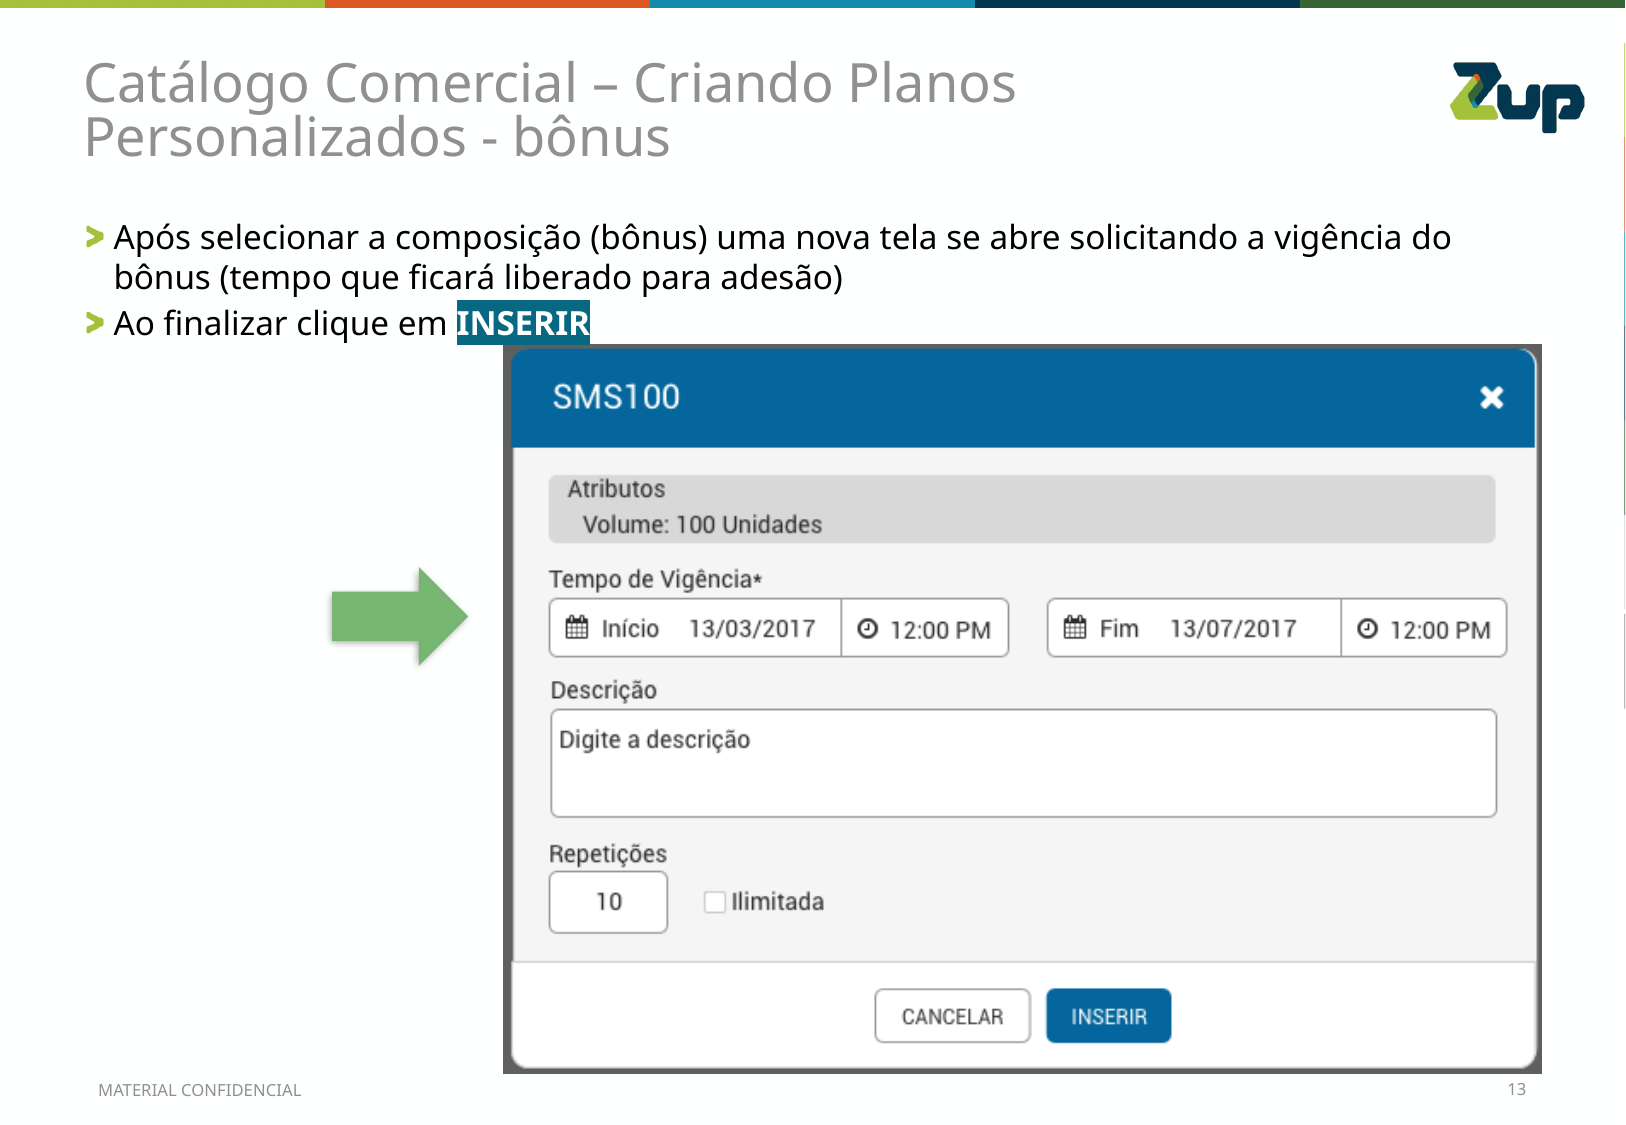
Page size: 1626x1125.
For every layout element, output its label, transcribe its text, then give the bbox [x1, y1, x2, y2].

title Catálogo Comercial – Criando Planos Personalizados - bônus [83, 58, 1363, 166]
picture [1449, 60, 1585, 134]
text_box [331, 566, 469, 667]
slide_number 13 [1462, 1081, 1542, 1114]
footer MATERIAL CONFIDENCIAL [83, 1066, 1462, 1114]
picture [83, 310, 106, 334]
picture [503, 343, 1542, 1074]
picture [0, 0, 974, 8]
picture [83, 224, 106, 248]
list Após selecionar a composição (bônus) uma nova tela se abre solicitando a vigência do bônus (tempo que ficará liberado para adesão) Ao finalizar clique em INSERIR [83, 215, 1542, 342]
picture [1556, 99, 1585, 134]
picture [1300, 0, 1625, 8]
